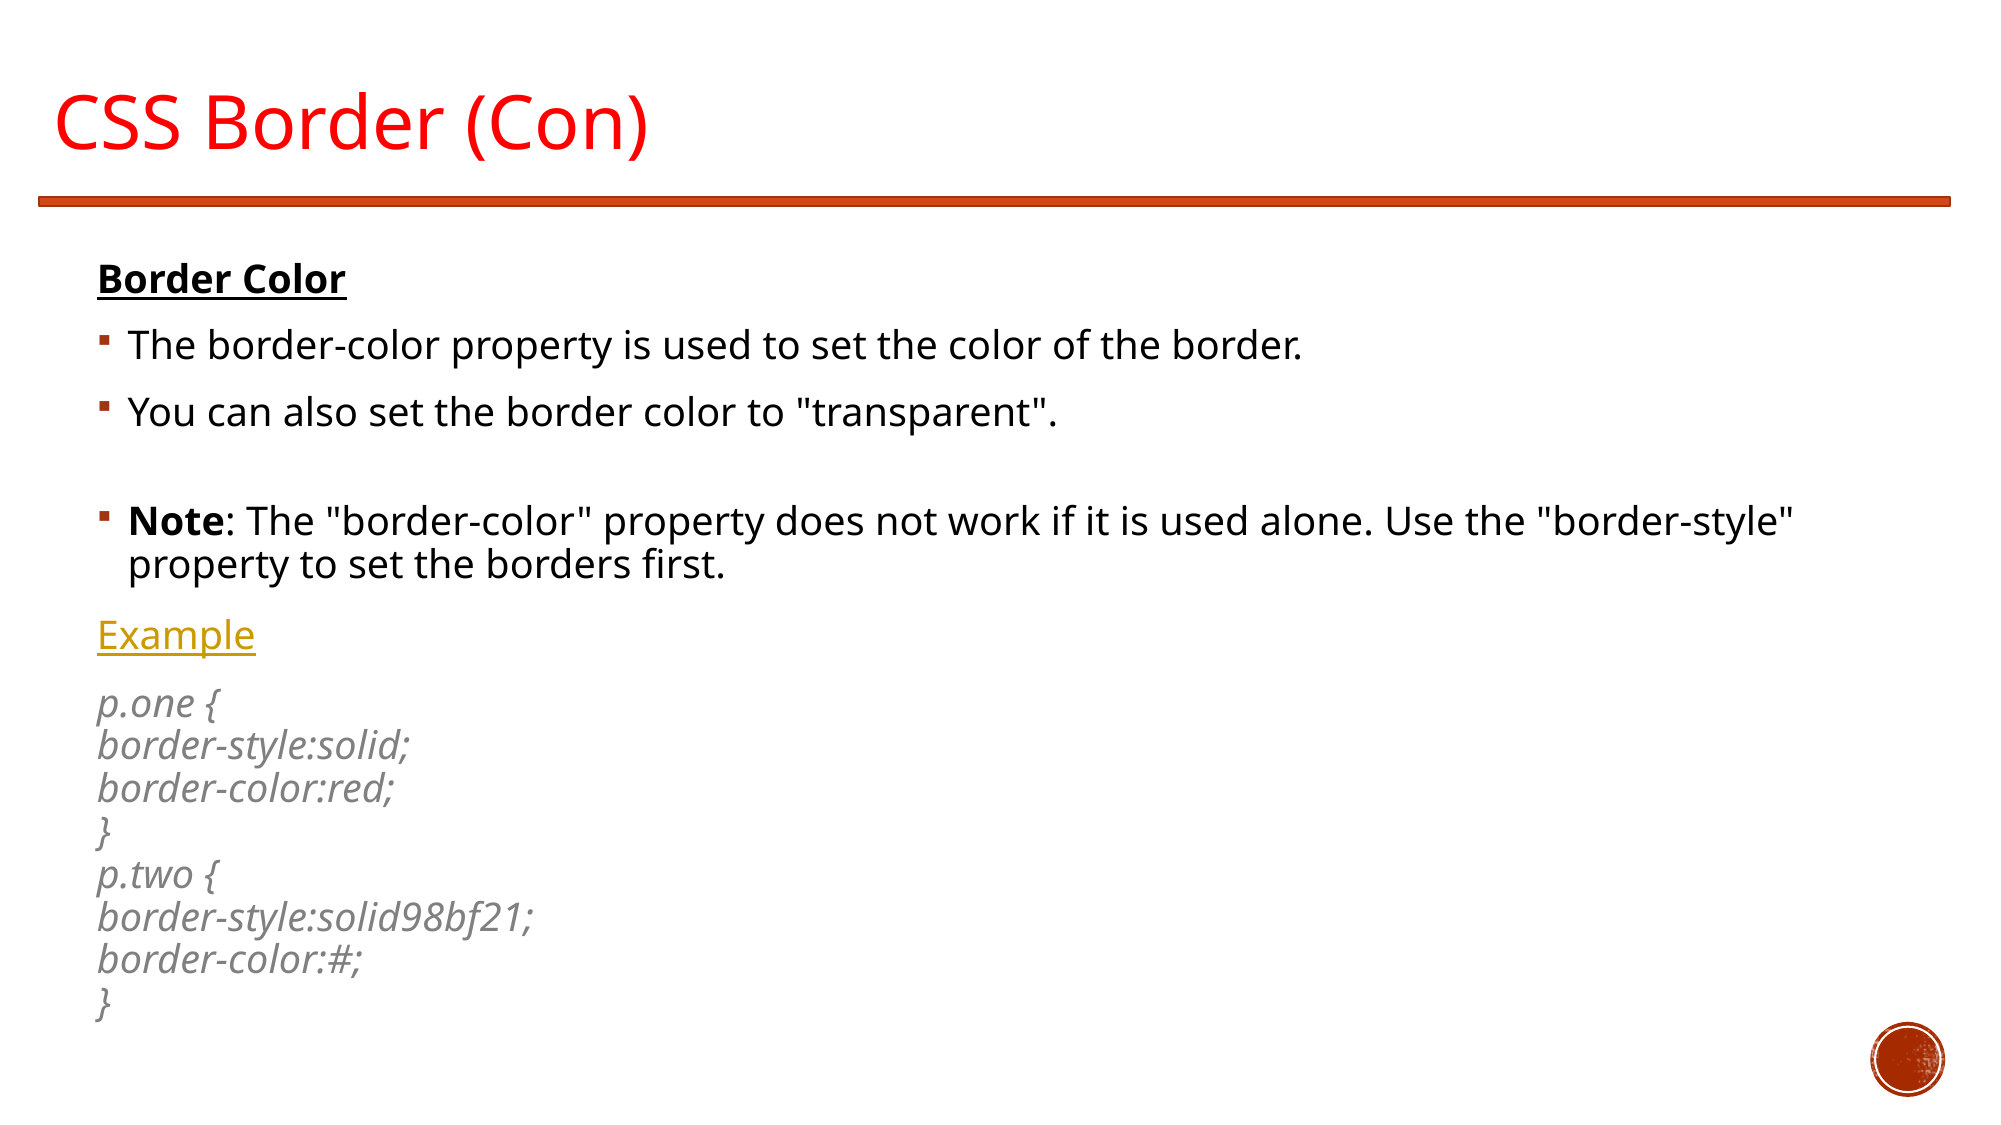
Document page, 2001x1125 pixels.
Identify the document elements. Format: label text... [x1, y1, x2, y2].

text_box [38, 196, 1951, 207]
list Border Color The border-color property is used to set the color of the border. You can also set the border color to "transparent". Note: The "border-color" property does not work if it is used alone. Use the "border-style" property to set the borders first. Example p.one { border-style:solid; border-color:red; } p.two { border-style:solid98bf21; border-color:#; } [81, 251, 1890, 1033]
text_box CSS Border (Con) [38, 67, 1950, 173]
